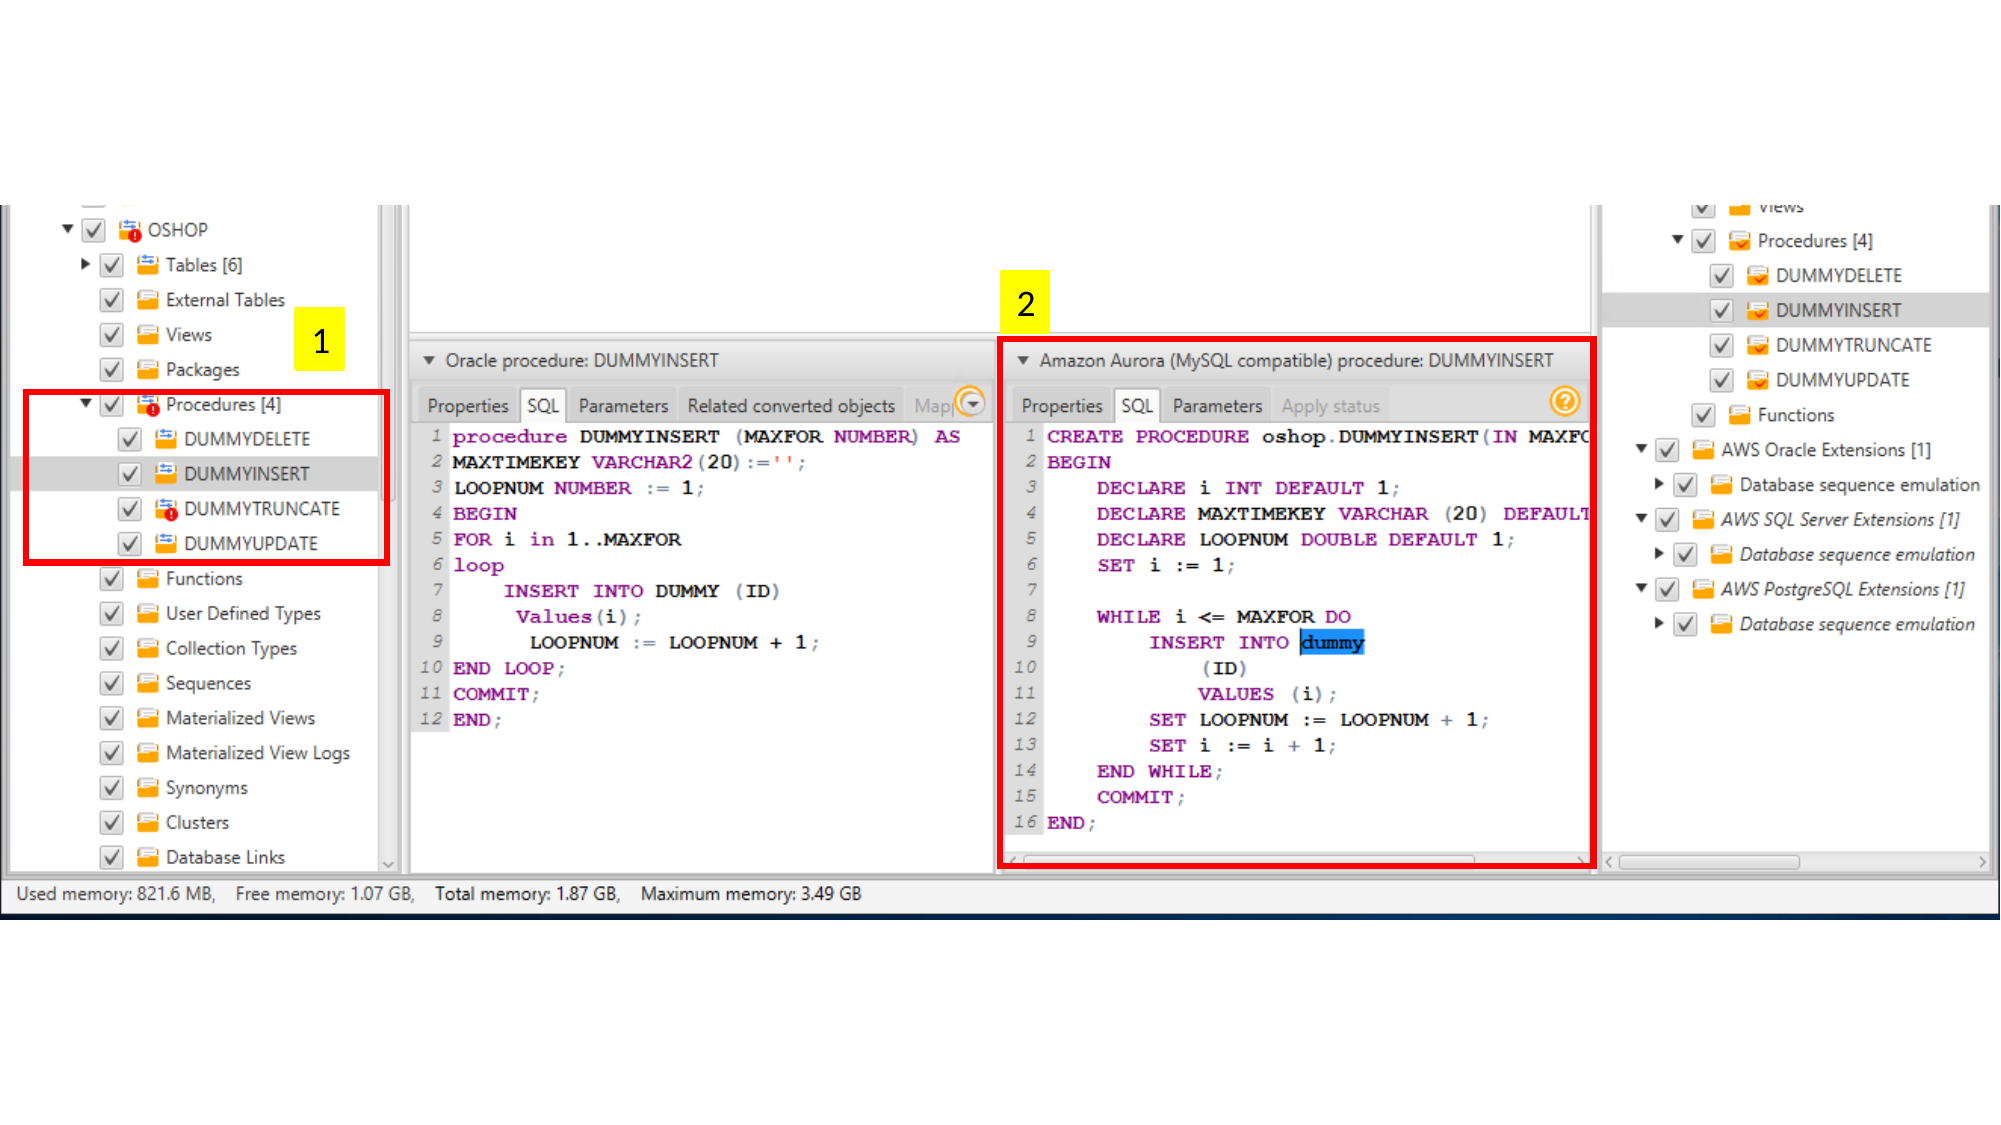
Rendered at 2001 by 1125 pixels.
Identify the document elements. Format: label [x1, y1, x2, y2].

picture [0, 205, 2000, 920]
